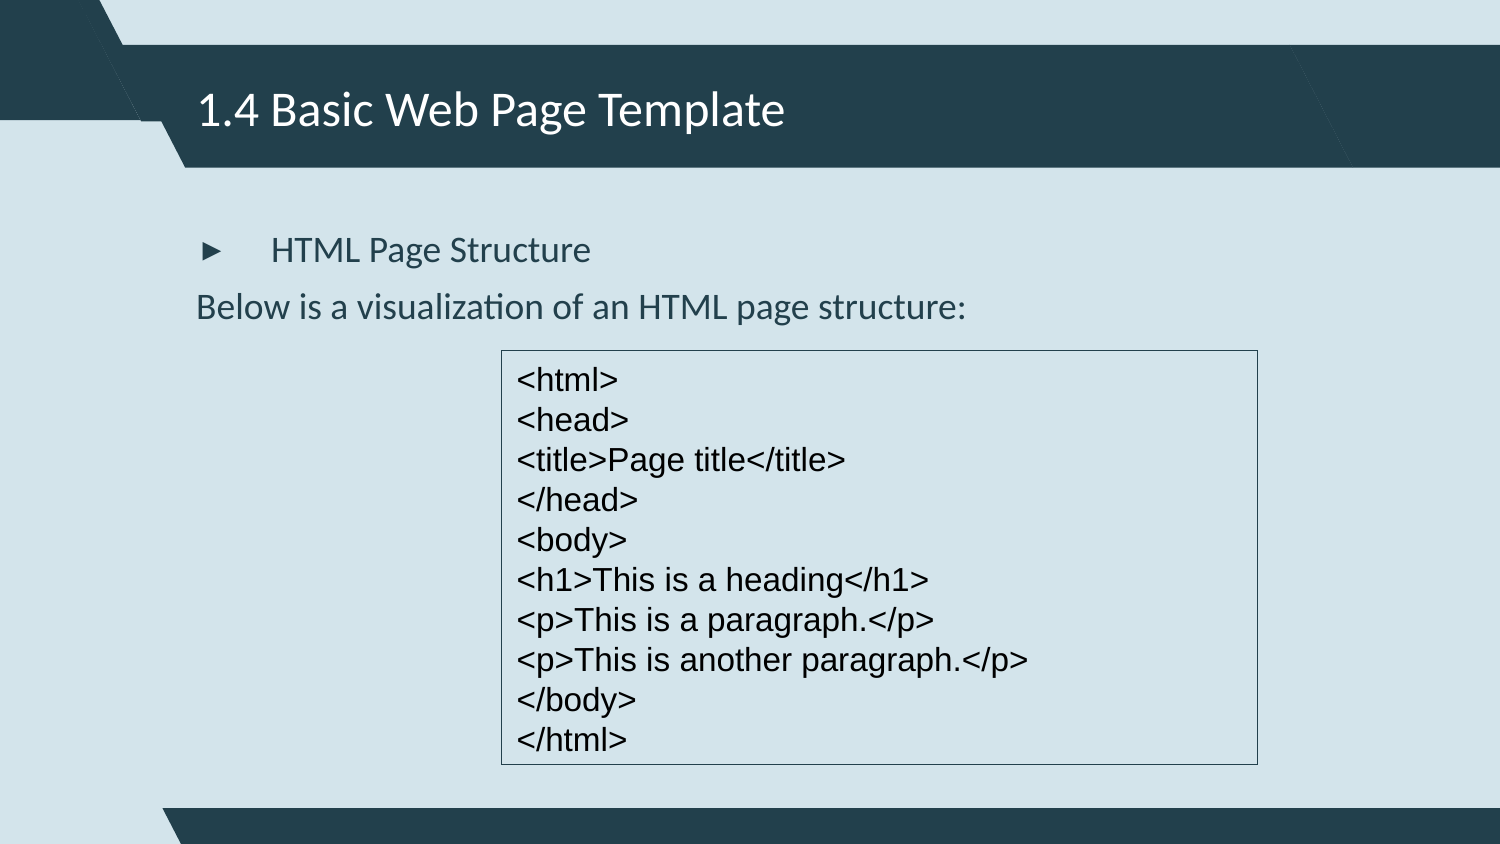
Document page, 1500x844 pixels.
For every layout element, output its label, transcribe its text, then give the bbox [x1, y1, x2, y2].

list HTML Page Structure Below is a visualization of an HTML page structure: [181, 209, 1425, 808]
text_box <html> <head> <title>Page title</title> </head> <body> <h1>This is a heading</h1> <p>This is a paragraph.</p> <p>This is another paragraph.</p> </body> </html> [501, 350, 1258, 765]
title 1.4 Basic Web Page Template [181, 45, 1285, 169]
